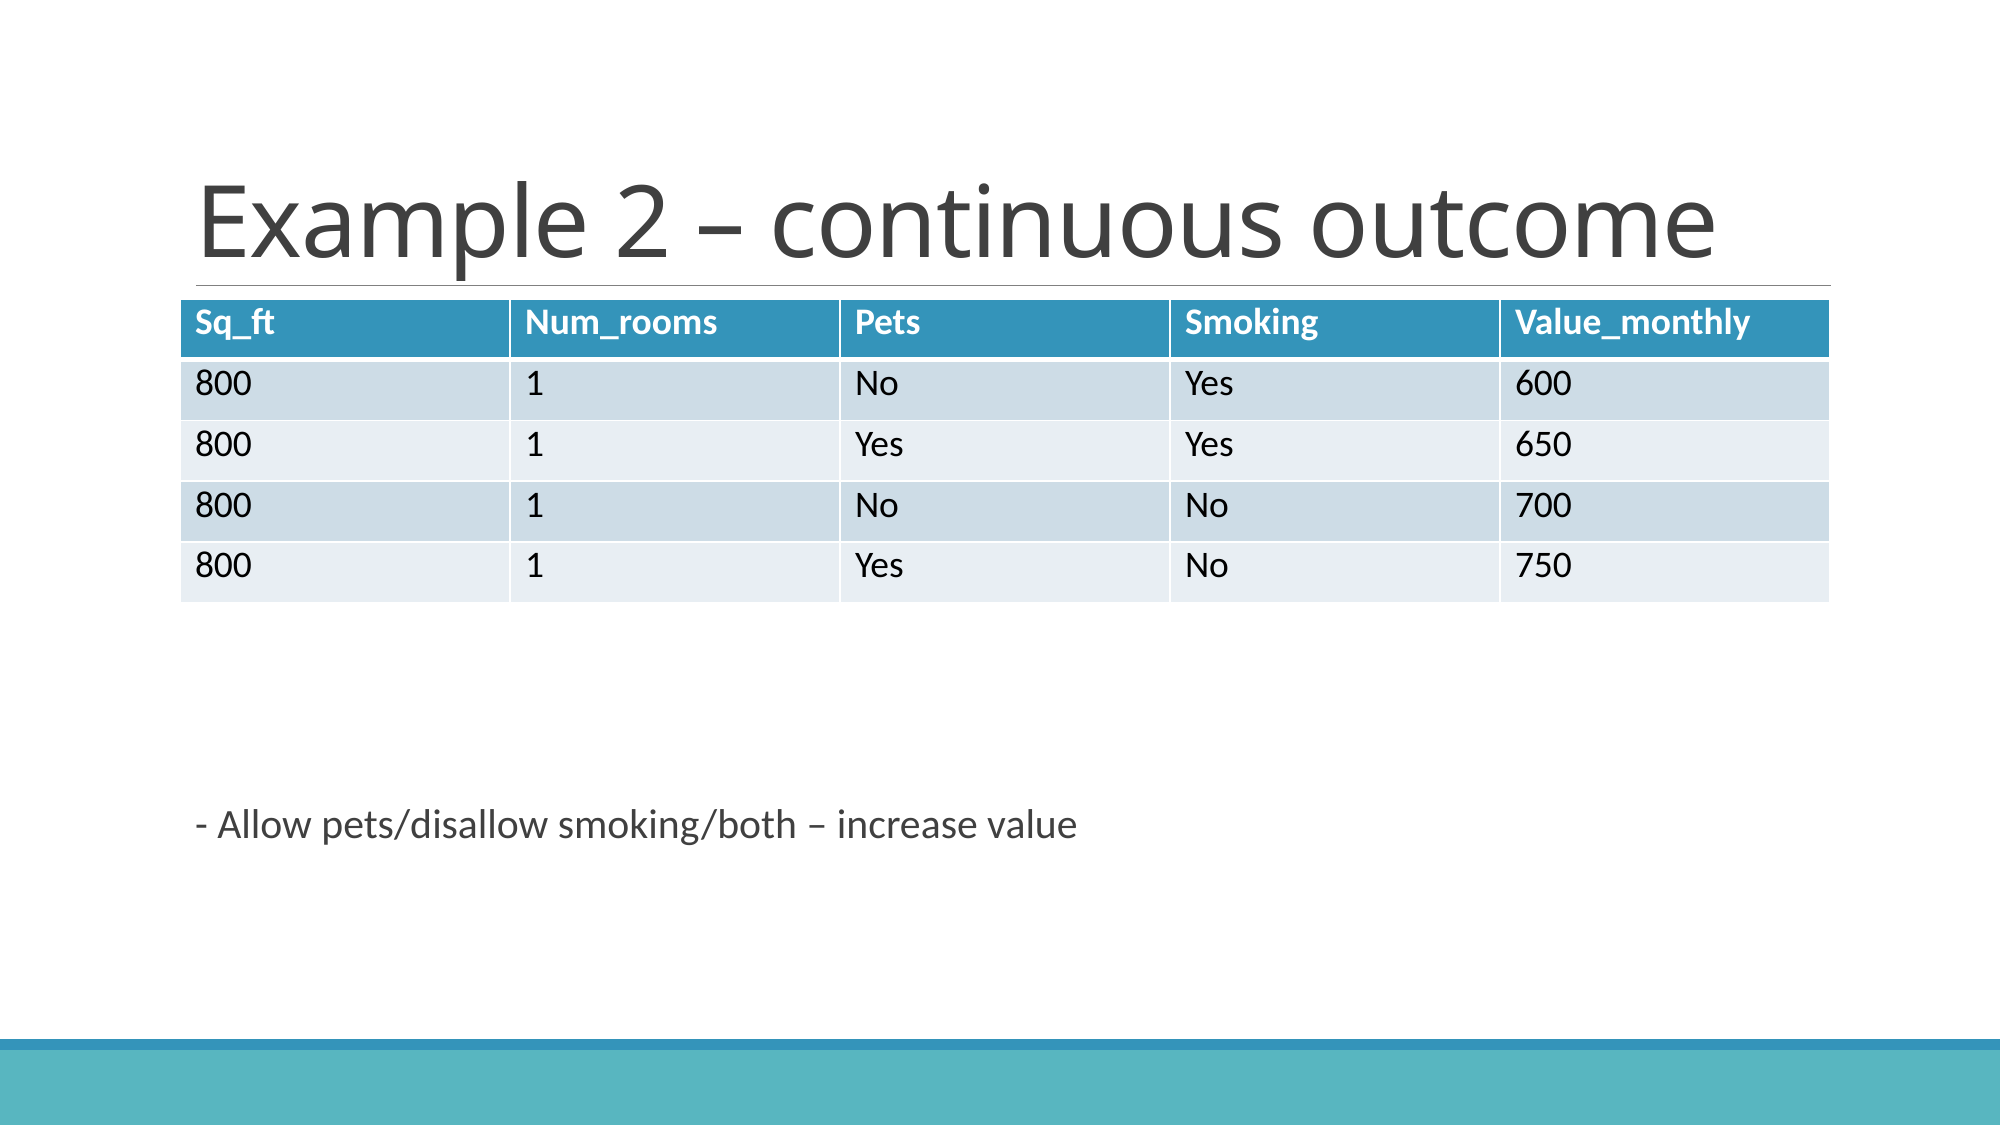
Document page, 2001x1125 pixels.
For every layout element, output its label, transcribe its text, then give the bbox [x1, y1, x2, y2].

table_cell Yes [841, 543, 1169, 602]
table_cell 600 [1501, 362, 1829, 420]
table_cell Yes [1171, 362, 1499, 420]
table_cell Yes [1171, 421, 1499, 480]
table_cell 650 [1501, 421, 1829, 480]
table_cell 800 [181, 543, 509, 602]
table_header Pets [841, 300, 1169, 357]
table_cell 1 [511, 543, 839, 602]
table_header Value_monthly [1501, 300, 1829, 357]
title Example 2 – continuous outcome [180, 47, 1830, 285]
table_header Num_rooms [511, 300, 839, 357]
table_cell No [1171, 543, 1499, 602]
table_header Sq_ft [181, 300, 509, 357]
table_cell 1 [511, 482, 839, 541]
table_cell 800 [181, 482, 509, 541]
table_cell No [1171, 482, 1499, 541]
list - Allow pets/disallow smoking/both – increase value [180, 795, 1830, 963]
table_cell 700 [1501, 482, 1829, 541]
table_header Smoking [1171, 300, 1499, 357]
table_cell 800 [181, 421, 509, 480]
table_cell 800 [181, 362, 509, 420]
table_cell 1 [511, 421, 839, 480]
table_cell No [841, 482, 1169, 541]
table_cell 1 [511, 362, 839, 420]
table_cell Yes [841, 421, 1169, 480]
table_cell 750 [1501, 543, 1829, 602]
table_cell No [841, 362, 1169, 420]
